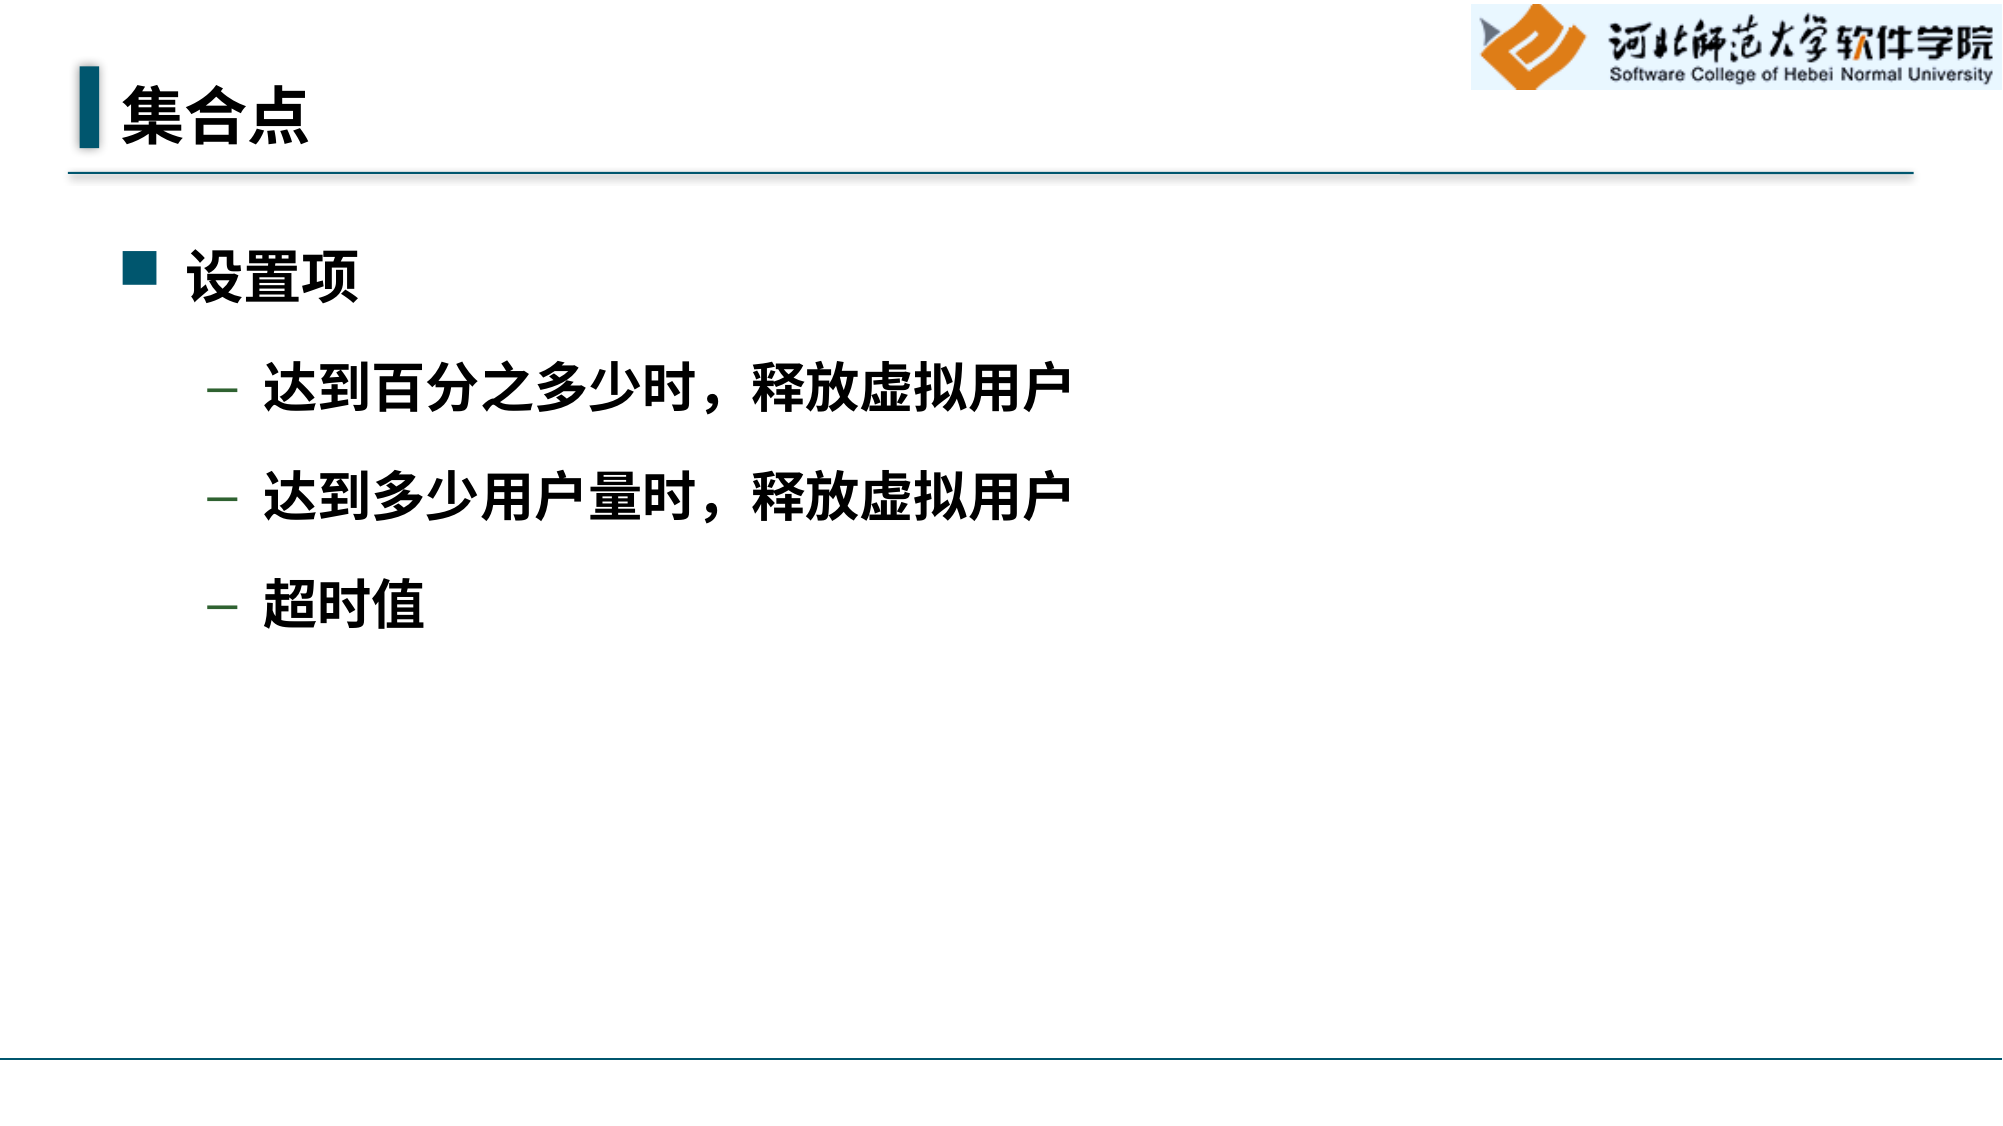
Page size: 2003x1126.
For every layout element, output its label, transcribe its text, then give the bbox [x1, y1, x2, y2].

picture [1471, 4, 2002, 90]
title 集合点 [103, 66, 1462, 162]
list 设置项 达到百分之多少时，释放虚拟用户 达到多少用户量时，释放虚拟用户 超时值 [99, 196, 1903, 1024]
